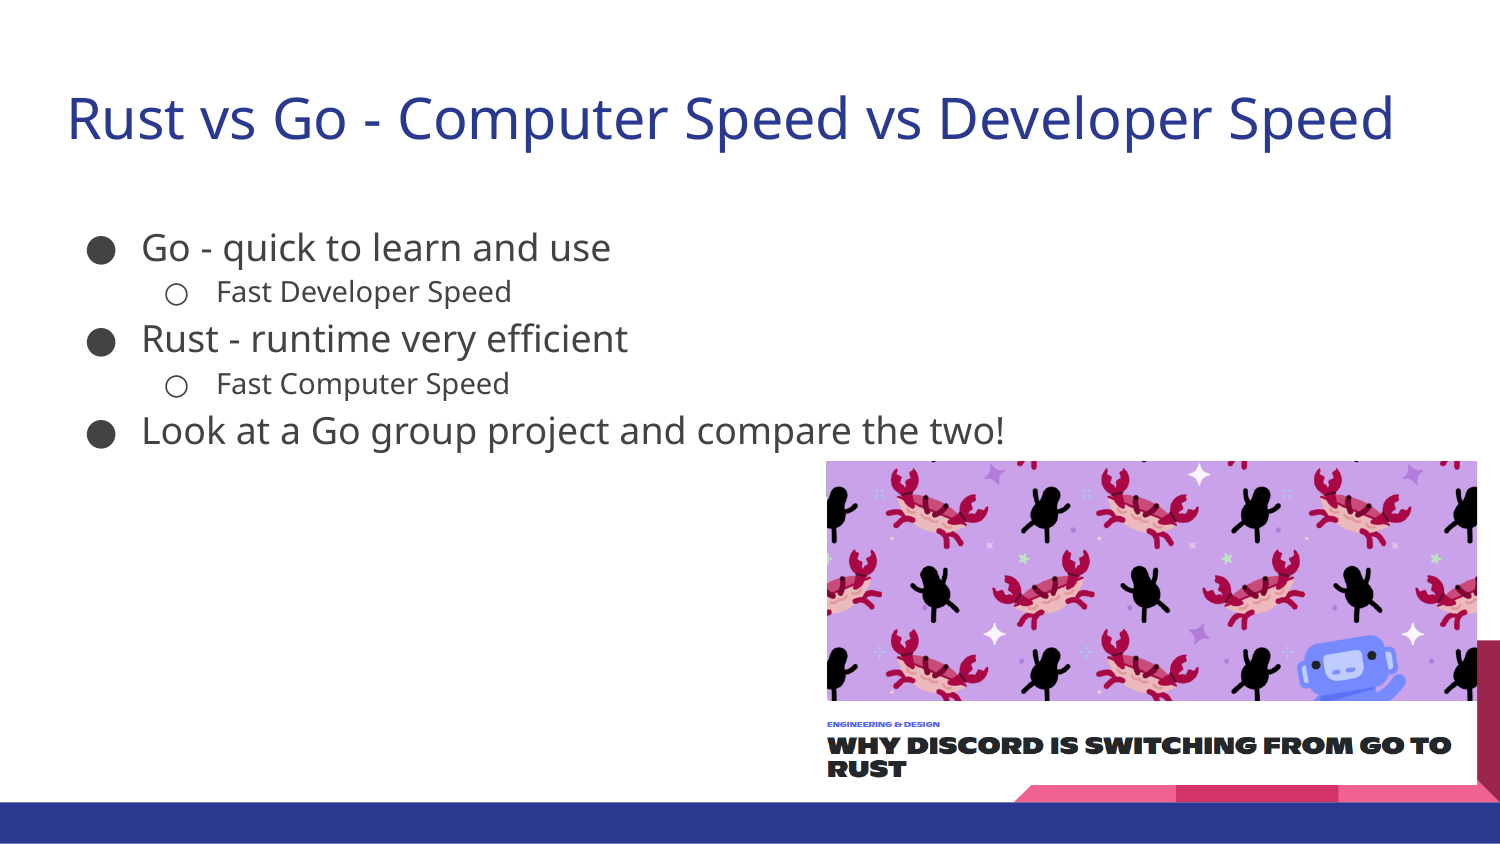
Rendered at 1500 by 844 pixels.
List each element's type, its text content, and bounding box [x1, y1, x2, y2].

list Go - quick to learn and use Fast Developer Speed Rust - runtime very efficient Fast Computer Speed Look at a Go group project and compare the two! [51, 201, 1449, 750]
title Rust vs Go - Computer Speed vs Developer Speed [51, 67, 1449, 167]
picture [826, 461, 1478, 785]
